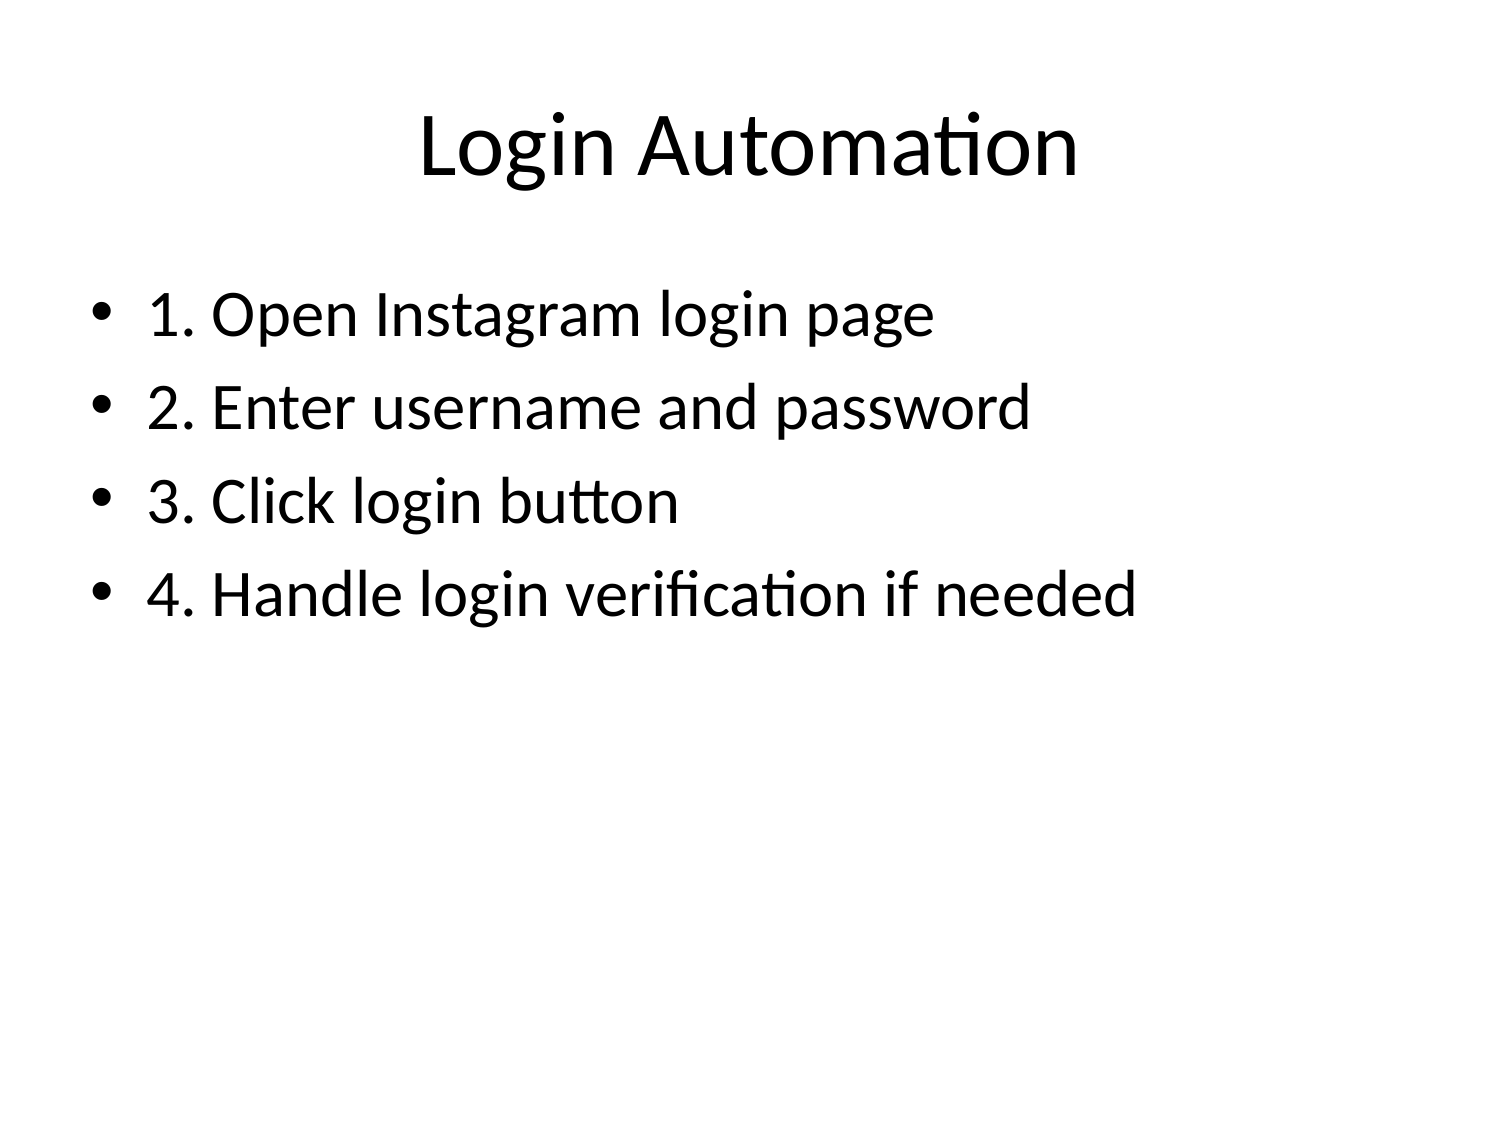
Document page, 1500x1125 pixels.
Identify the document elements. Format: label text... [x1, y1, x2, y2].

list 1. Open Instagram login page 2. Enter username and password 3. Click login button 4. Handle login verification if needed [75, 262, 1425, 1005]
title Login Automation [75, 45, 1425, 233]
